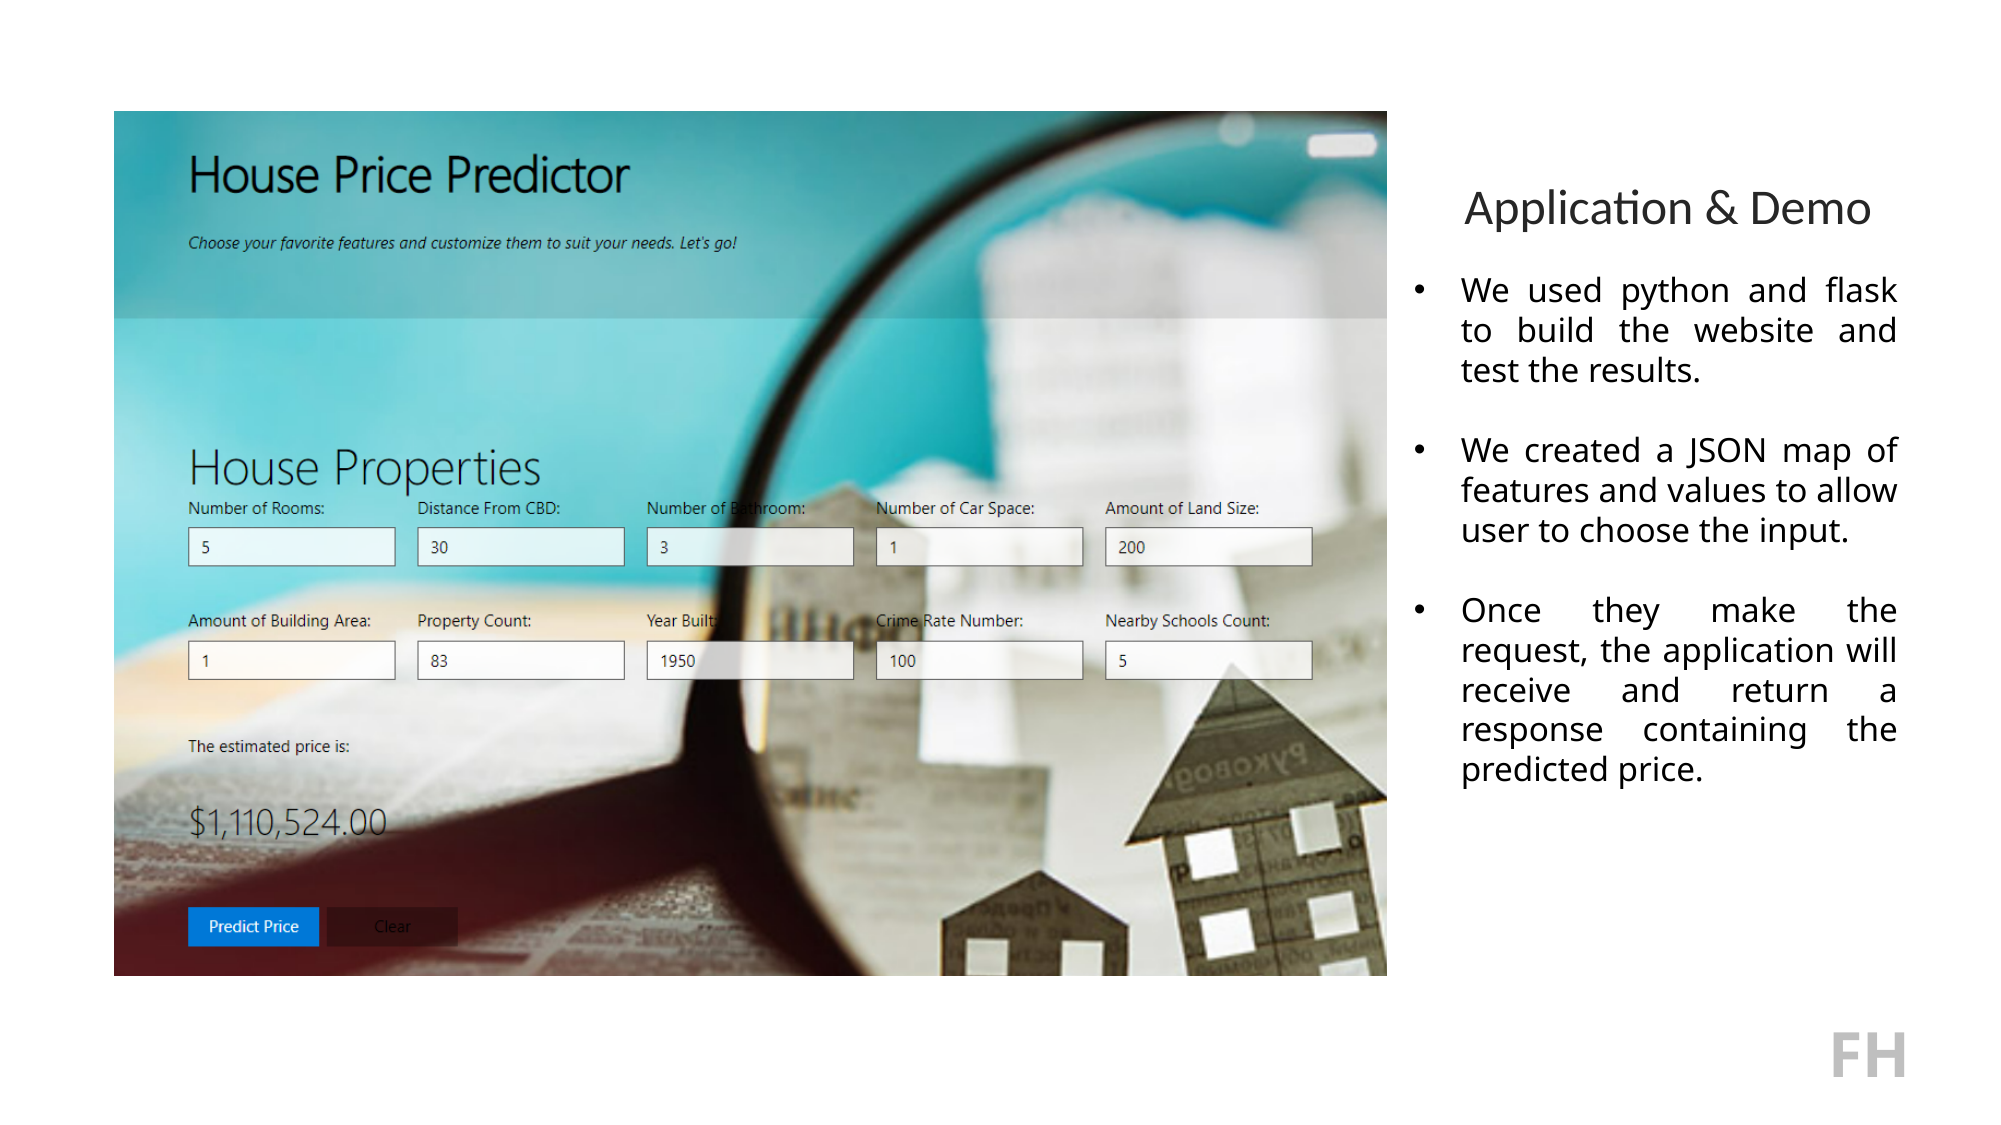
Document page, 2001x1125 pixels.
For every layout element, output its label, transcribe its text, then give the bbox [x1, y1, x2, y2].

picture [114, 111, 1387, 976]
text_box We used python and flask to build the website and test the results. We created a JSON map of features and values to allow user to choose the input. Once they make the request, the application will receive and return a response containing the predicted price. [1399, 262, 1914, 796]
subtitle Application & Demo [1399, 174, 1937, 251]
text_box FH [1696, 1007, 2000, 1125]
